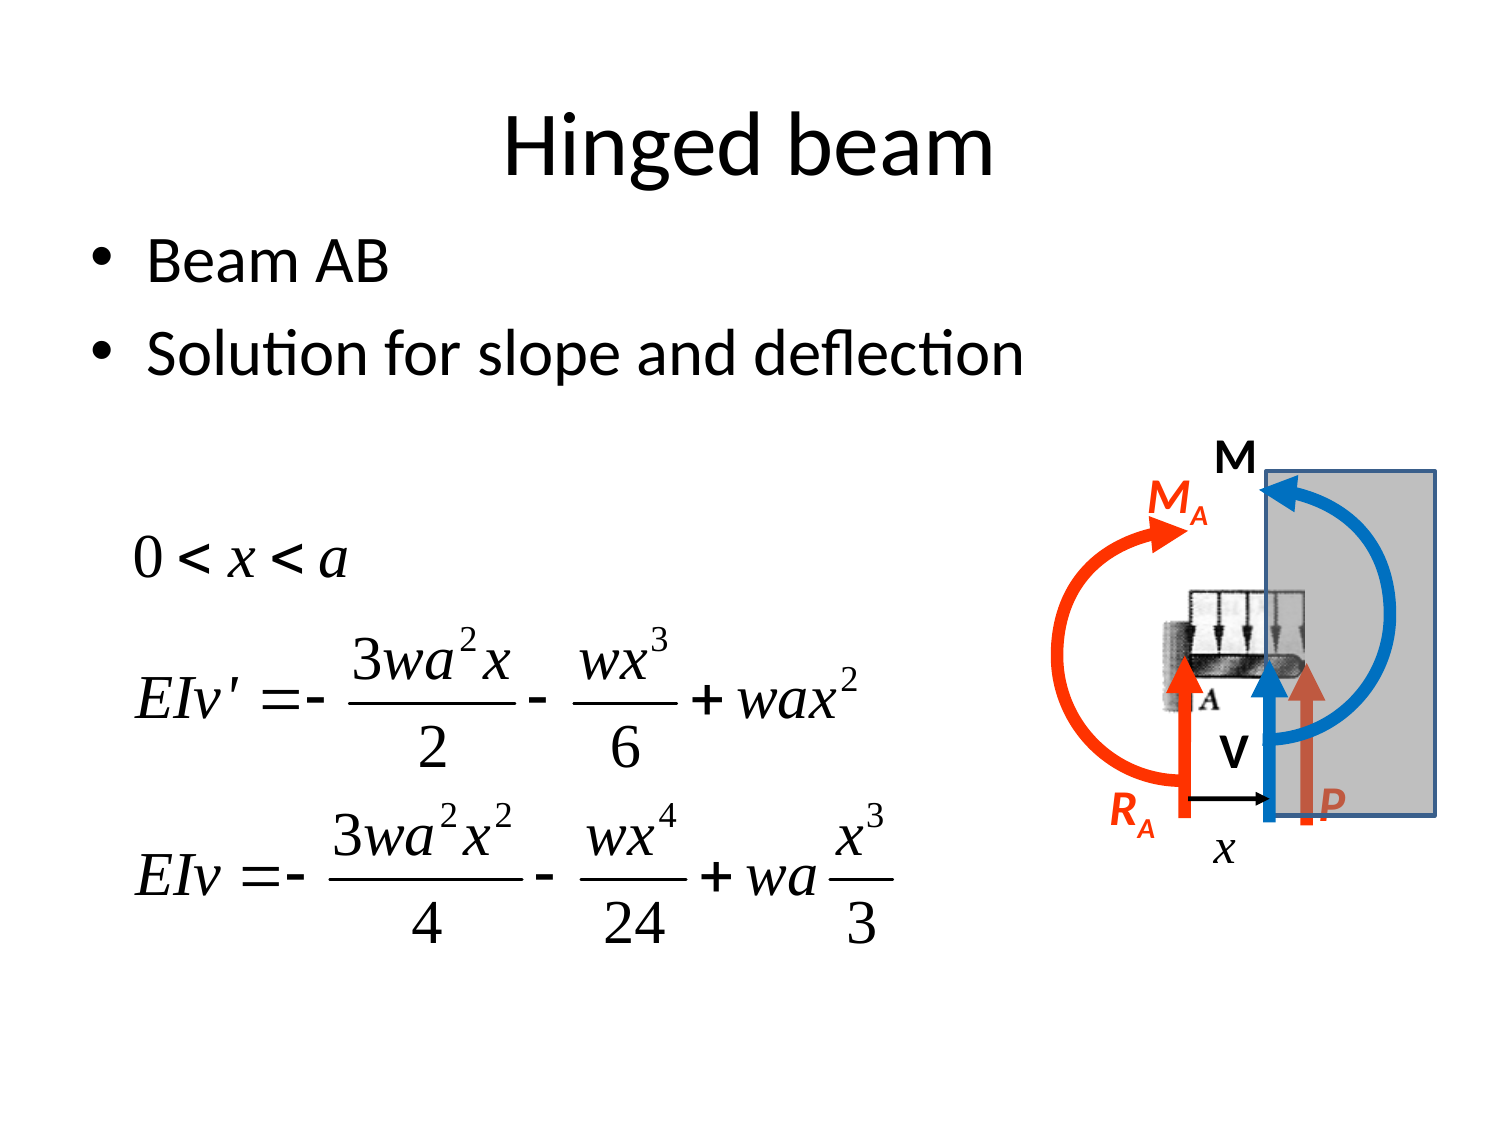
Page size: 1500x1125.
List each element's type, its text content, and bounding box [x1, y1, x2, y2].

title Hinged beam [75, 45, 1425, 208]
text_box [123, 520, 906, 959]
list Beam AB Solution for slope and deflection [75, 208, 1425, 951]
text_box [1056, 415, 1436, 882]
